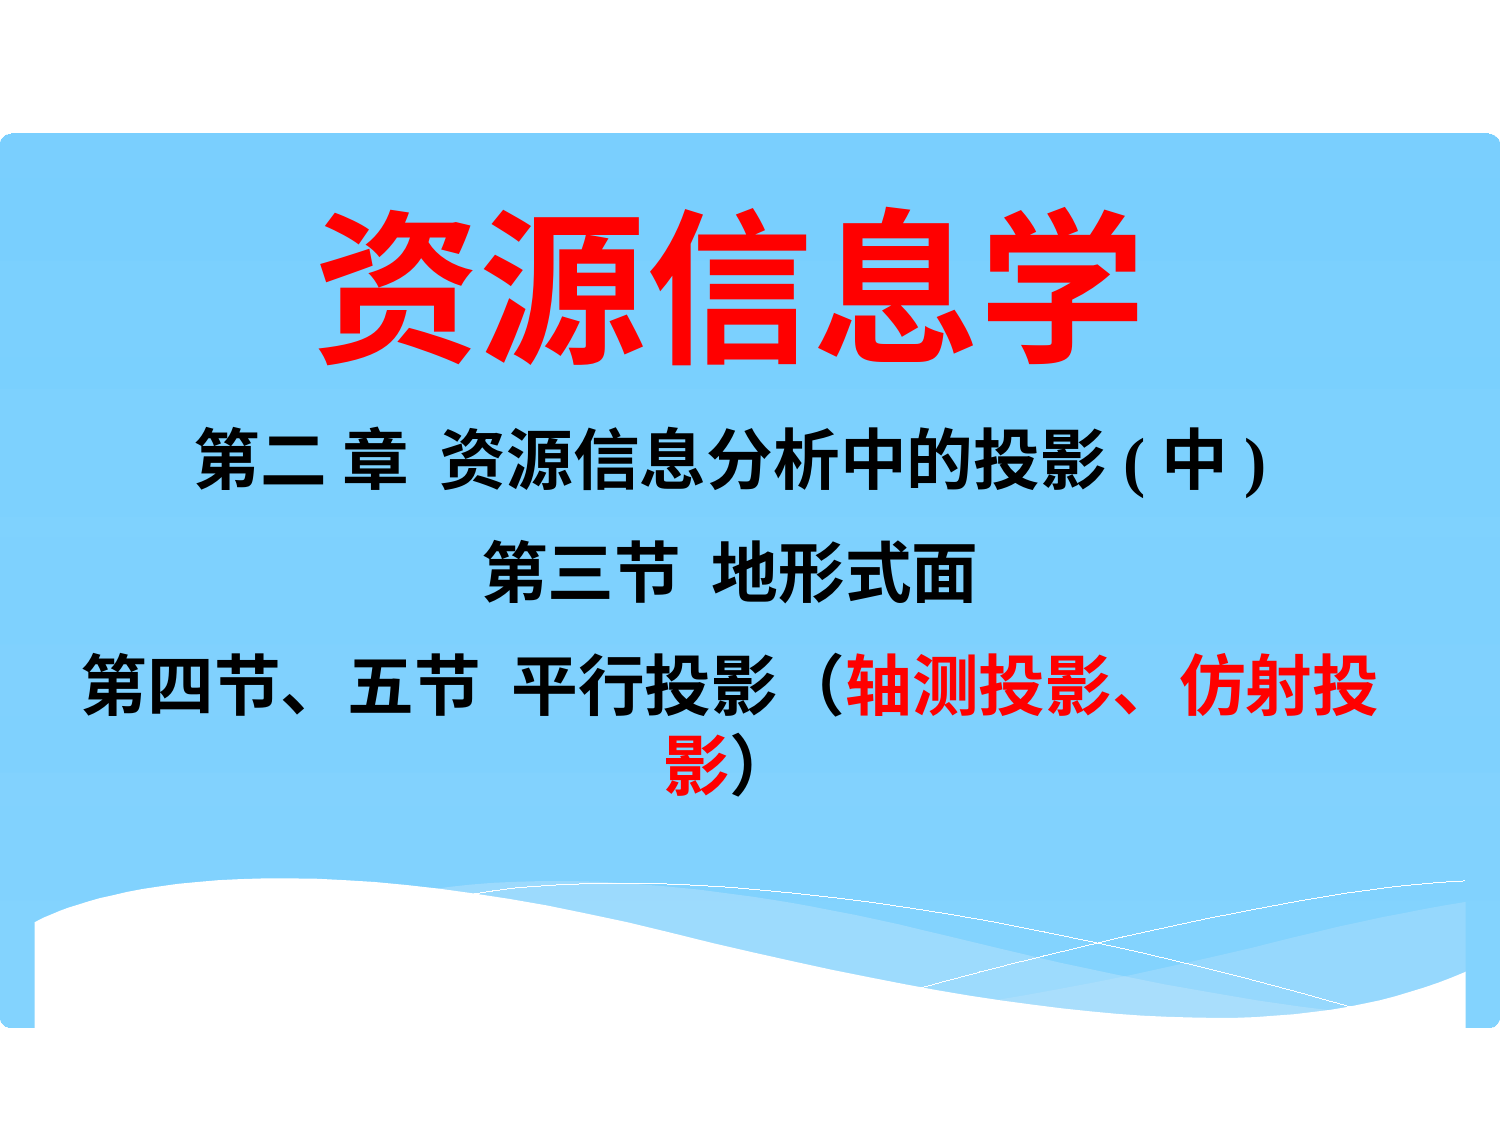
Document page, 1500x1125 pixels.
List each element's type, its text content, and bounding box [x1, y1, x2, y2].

text_box 资源信息学 第二 章 资源信息分析中的投影(中) 第三节 地形式面 第四节、五节 平行投影（轴测投影、仿射投影） [23, 176, 1437, 812]
